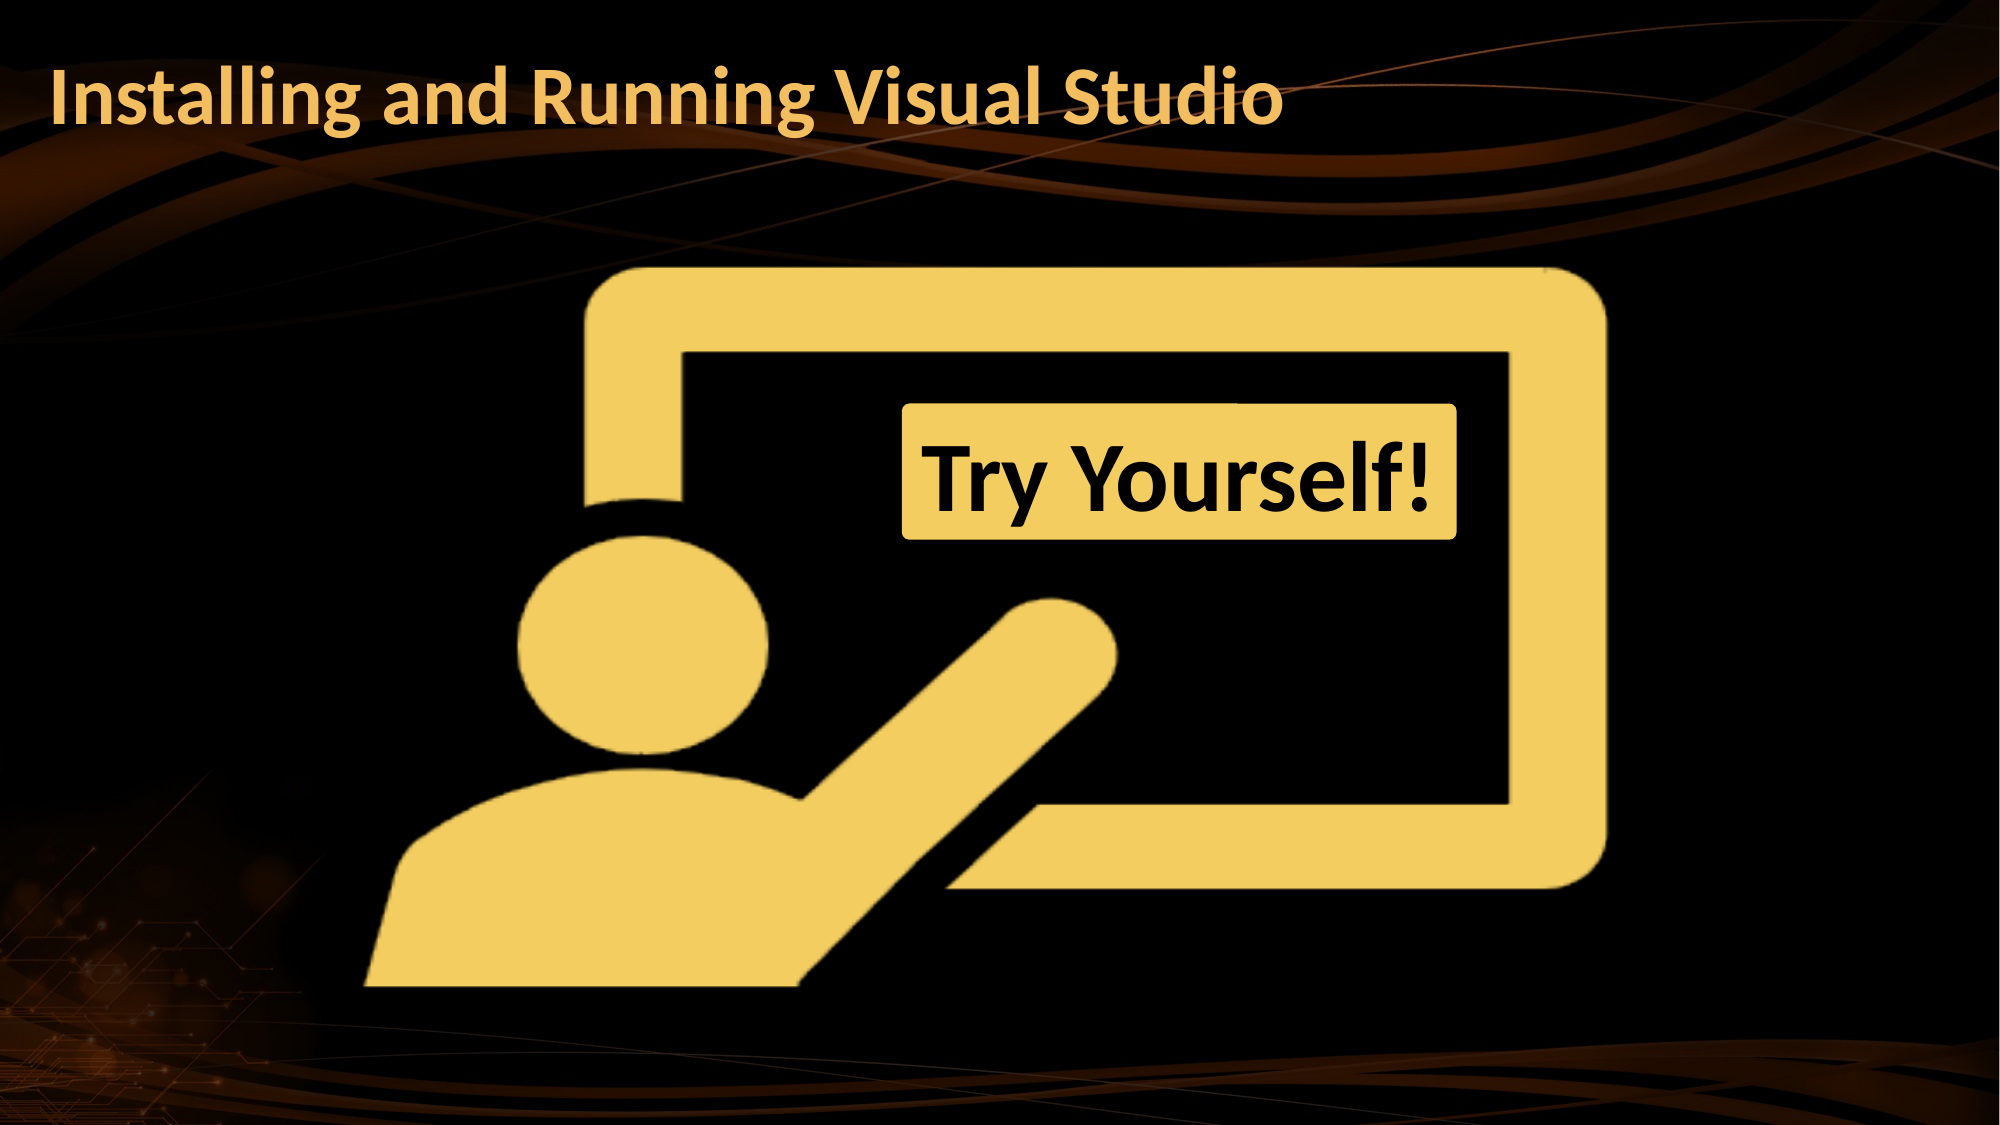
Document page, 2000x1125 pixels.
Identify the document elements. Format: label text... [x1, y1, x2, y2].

title Installing and Running Visual Studio [30, 6, 1602, 189]
picture [0, 0, 2000, 1125]
